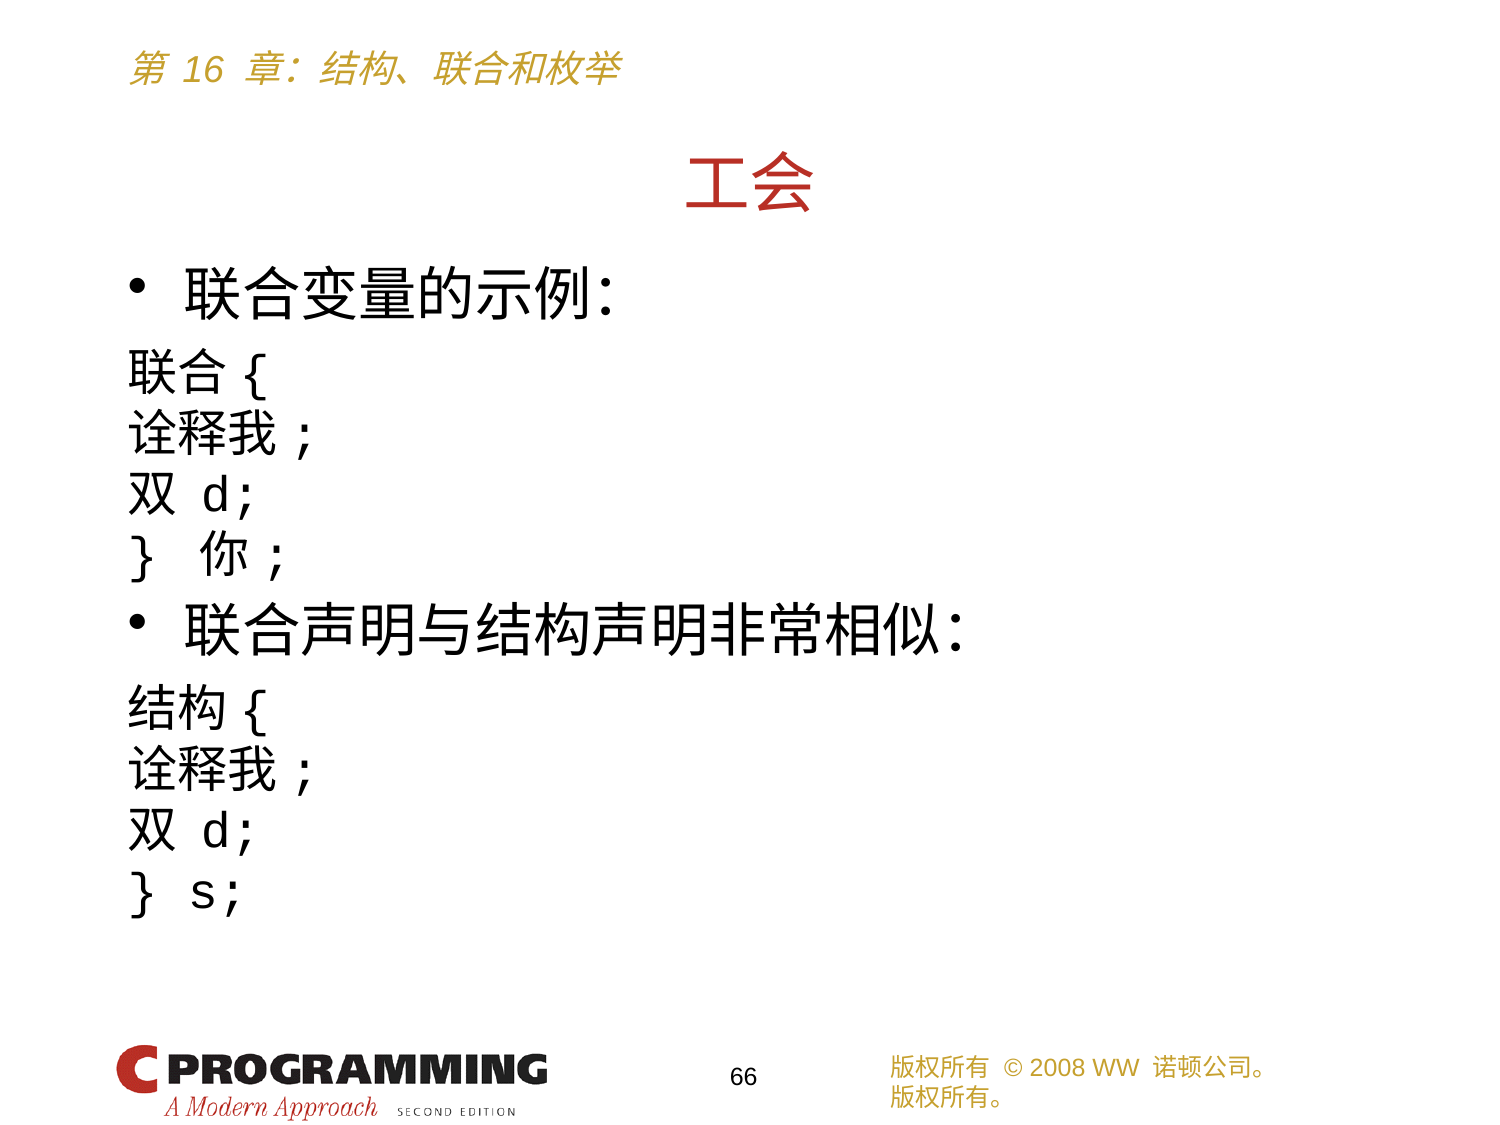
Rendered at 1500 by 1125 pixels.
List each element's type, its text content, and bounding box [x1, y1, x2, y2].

footer 版权所有 © 2008 WW 诺顿公司。 版权所有。 [874, 1043, 1388, 1119]
title 工会 [112, 125, 1388, 238]
list 联合变量的示例： 联合{ 诠释我; 双 d; } 你; 联合声明与结构声明非常相似： 结构{ 诠释我; 双 d; } s; [112, 249, 1388, 1038]
picture [112, 1041, 550, 1123]
slide_number 66 [687, 1049, 801, 1101]
